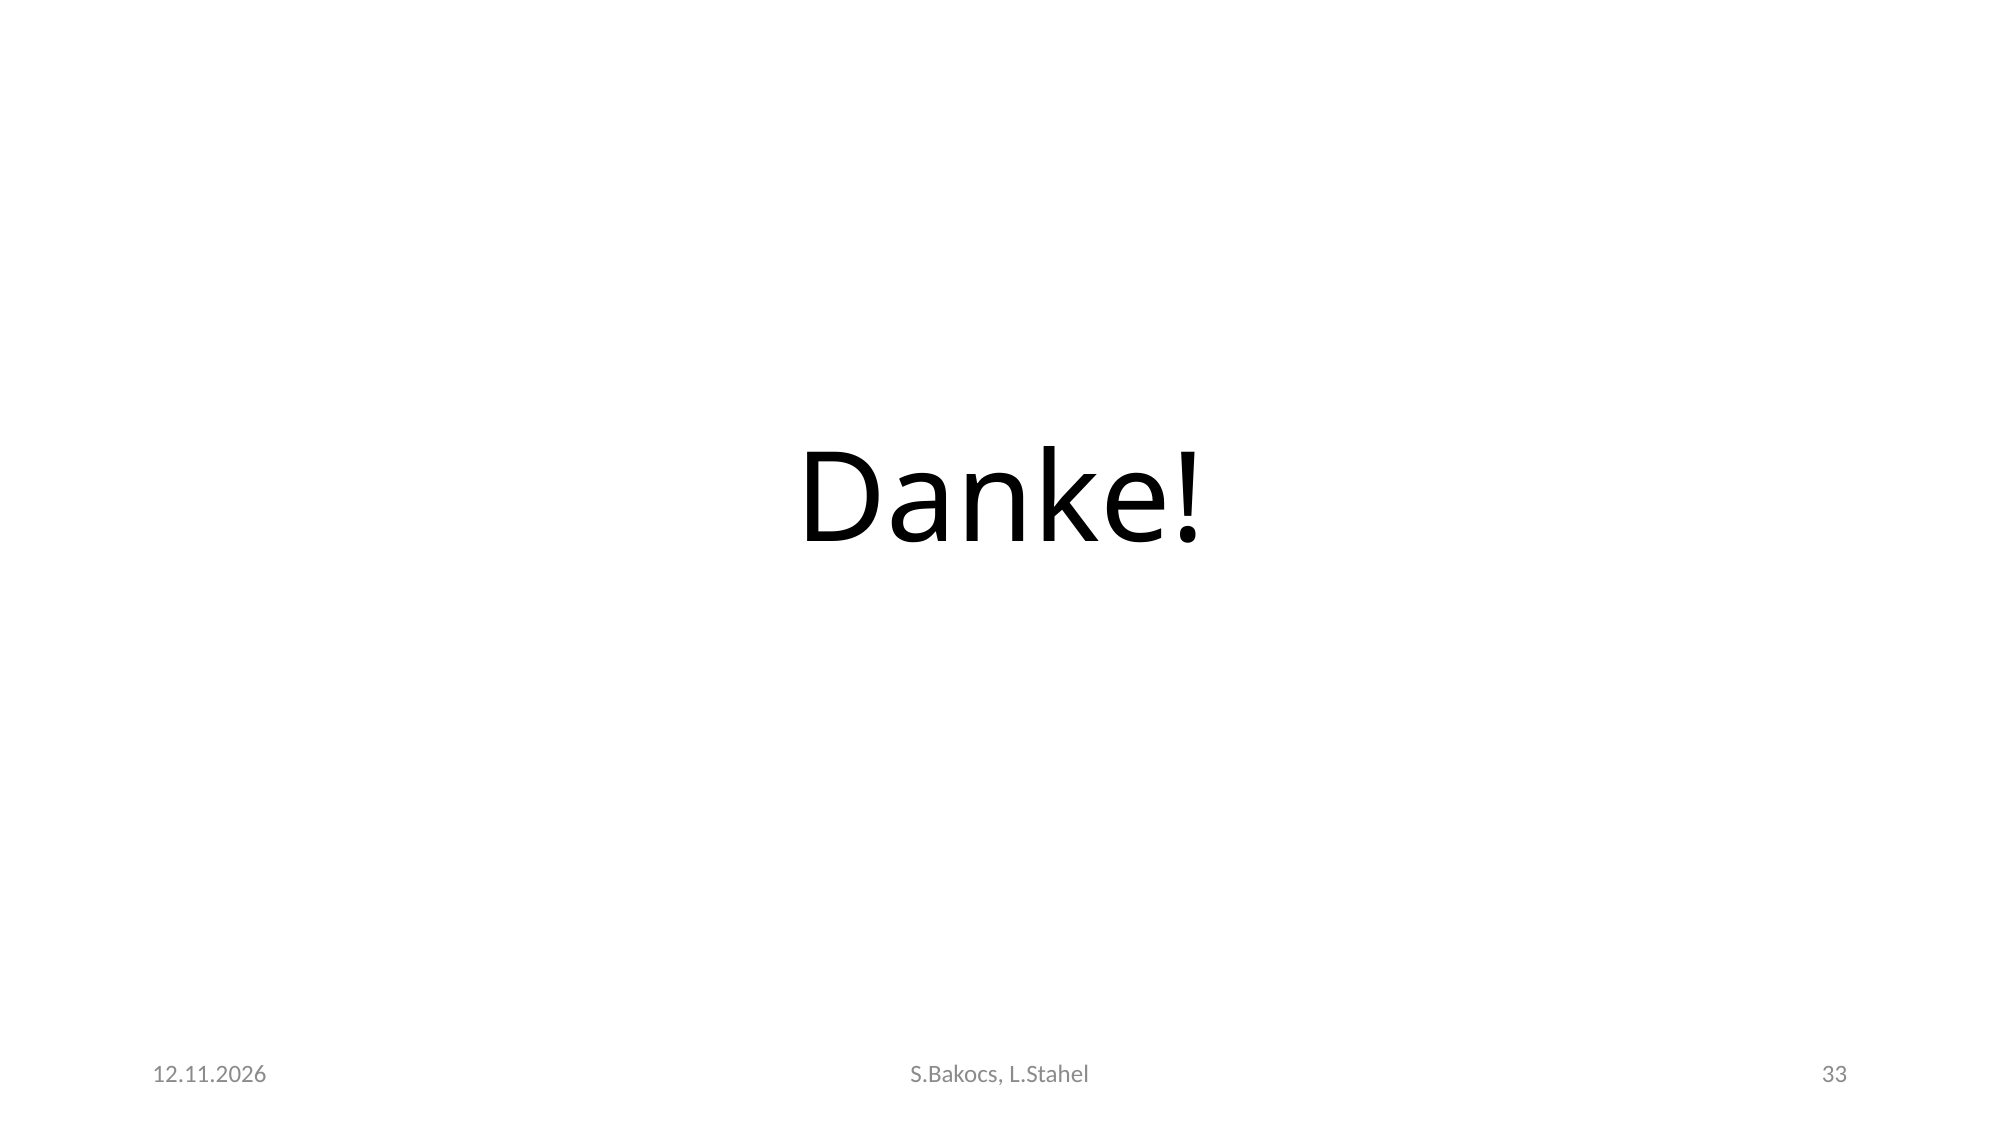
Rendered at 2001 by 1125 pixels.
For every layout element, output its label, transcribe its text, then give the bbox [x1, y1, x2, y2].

slide_number 33 [1412, 1042, 1863, 1103]
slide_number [137, 1042, 588, 1103]
title Danke! [249, 184, 1750, 576]
footer S.Bakocs, L.Stahel [662, 1042, 1338, 1103]
